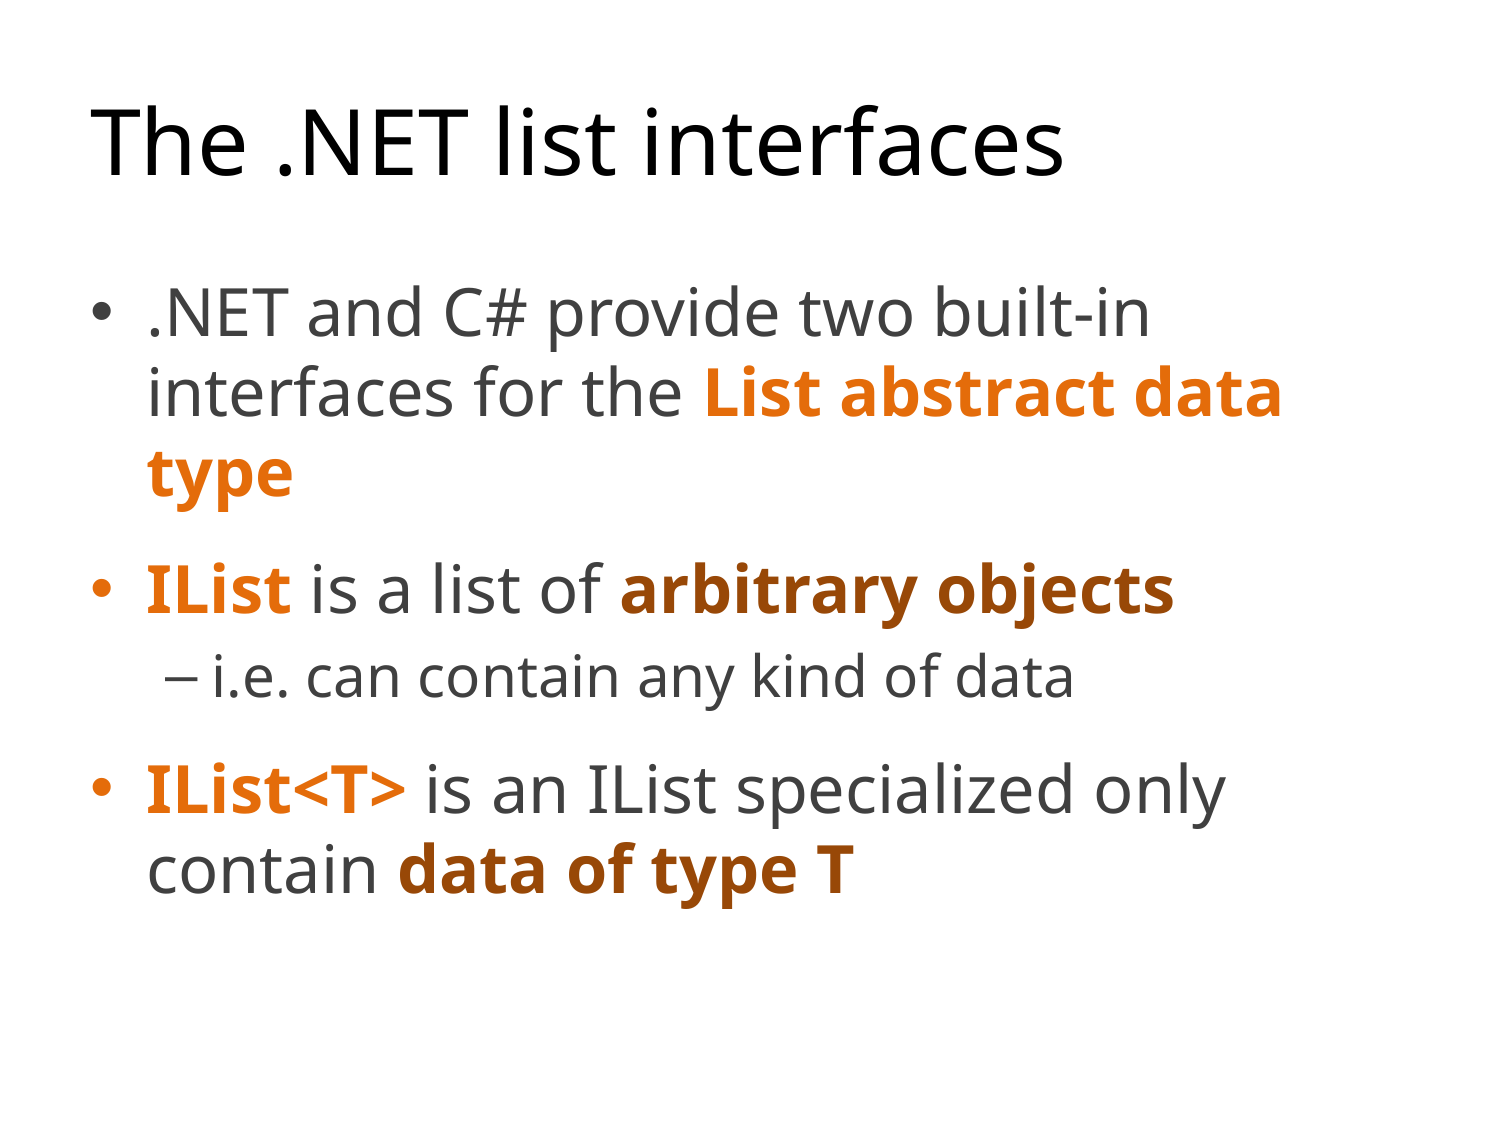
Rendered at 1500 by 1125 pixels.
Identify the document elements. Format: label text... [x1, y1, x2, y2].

title The .NET list interfaces [75, 45, 1425, 233]
list .NET and C# provide two built-in interfaces for the List abstract data type IList is a list of arbitrary objects i.e. can contain any kind of data IList<T> is an IList specialized only contain data of type T [75, 262, 1425, 1005]
